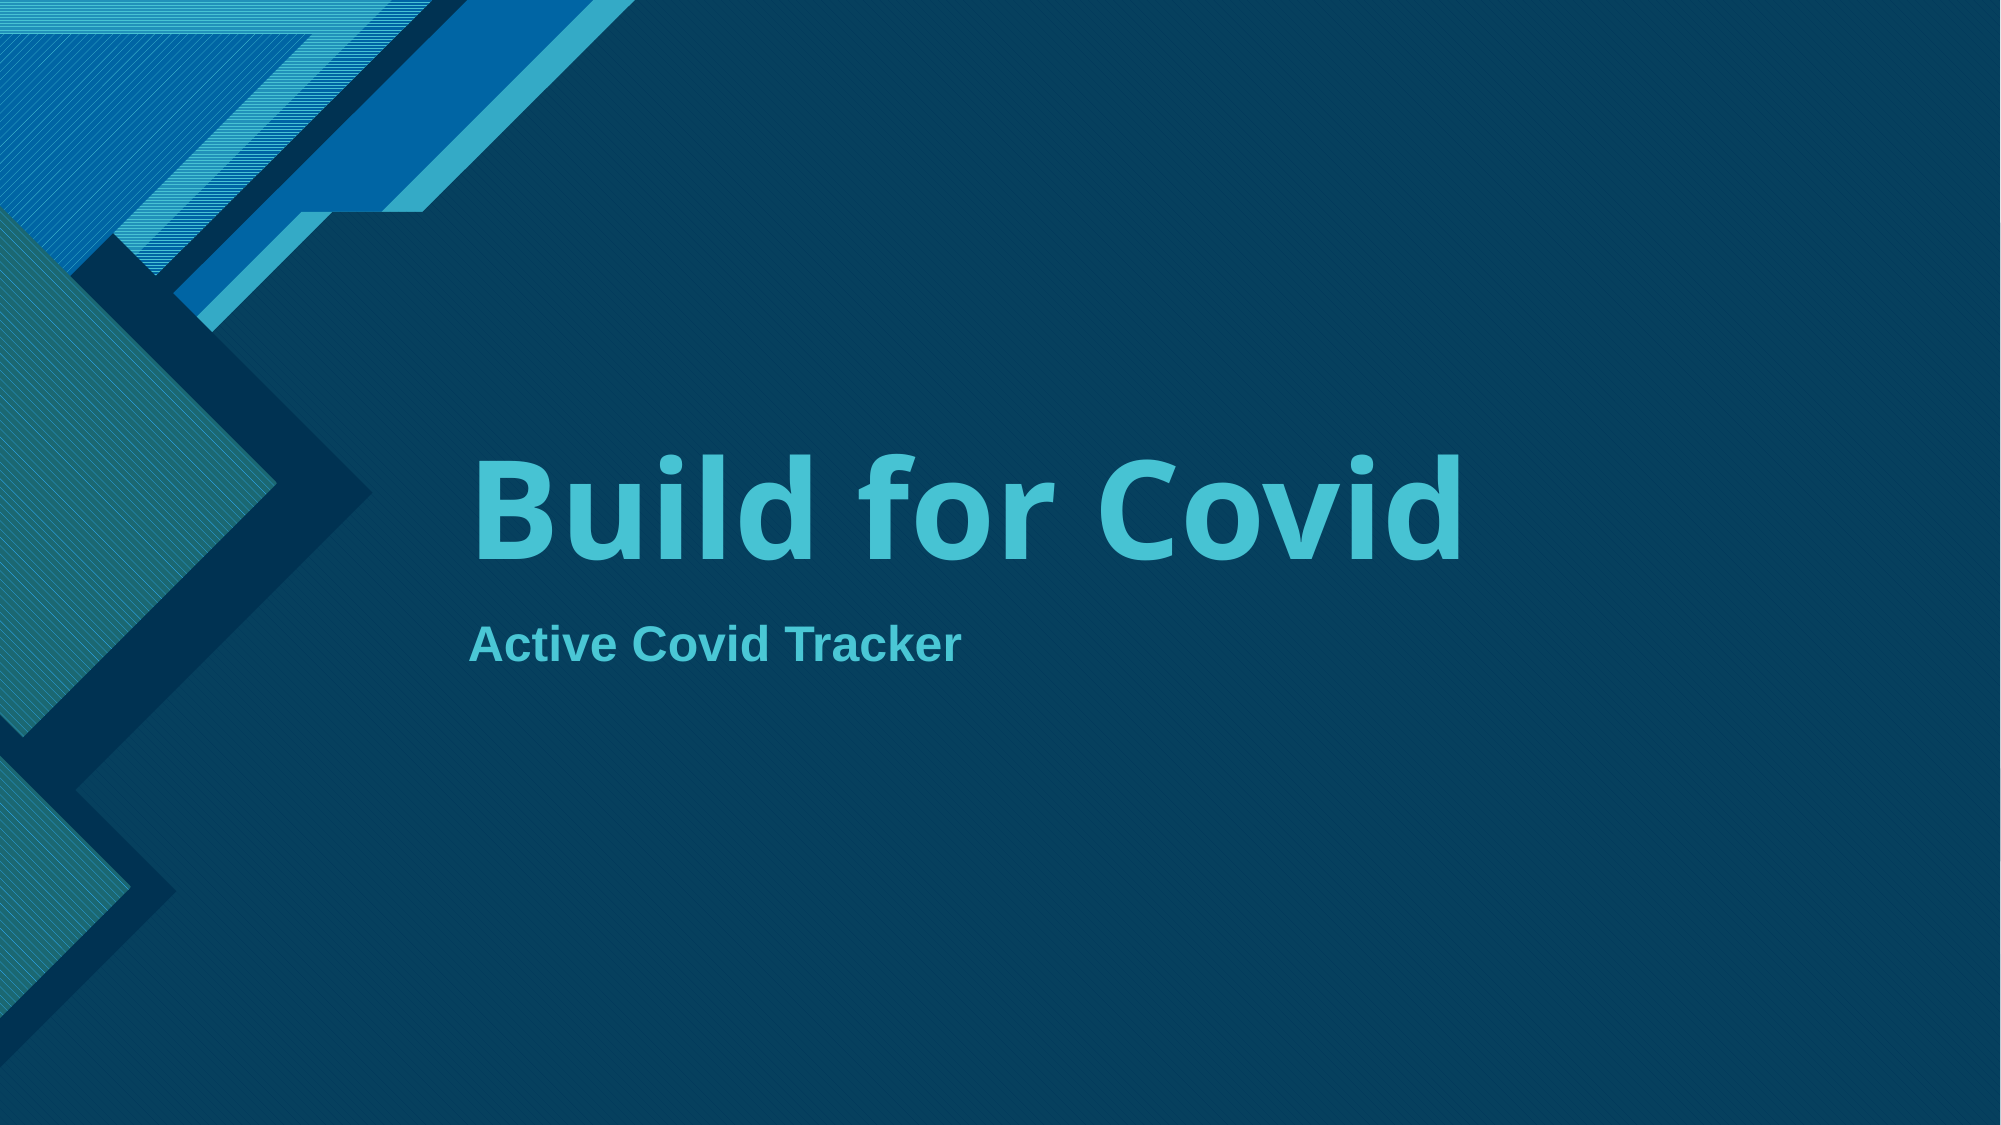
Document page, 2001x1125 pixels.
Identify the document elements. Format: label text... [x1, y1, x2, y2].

title Build for Covid [453, 393, 1614, 597]
subtitle Active Covid Tracker [453, 610, 1614, 753]
